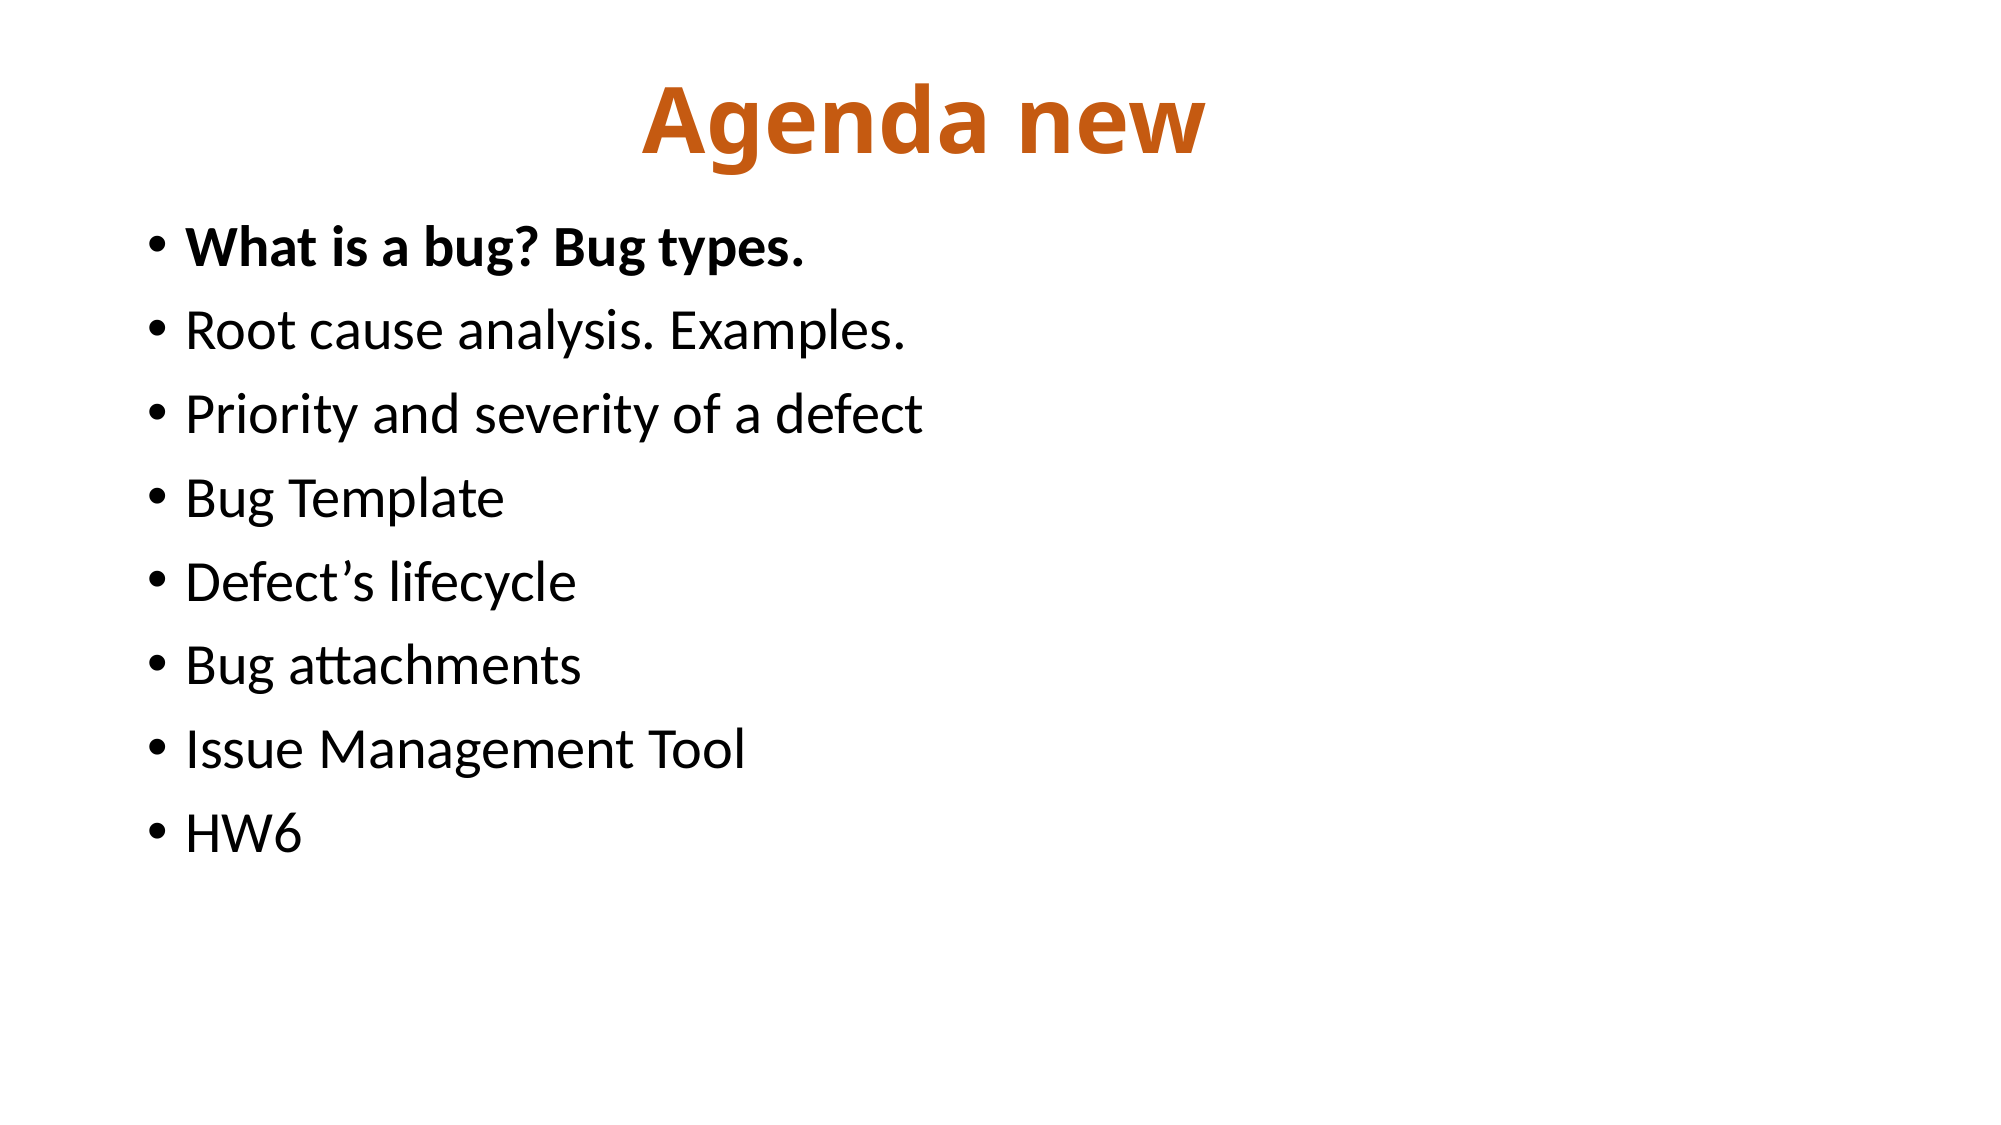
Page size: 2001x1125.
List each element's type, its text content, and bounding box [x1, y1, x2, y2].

text_box Agenda new [62, 59, 1788, 188]
list What is a bug? Bug types. Root cause analysis. Examples. Priority and severity of a defect Bug Template Defect’s lifecycle Bug attachments Issue Management Tool HW6 [132, 208, 1858, 995]
